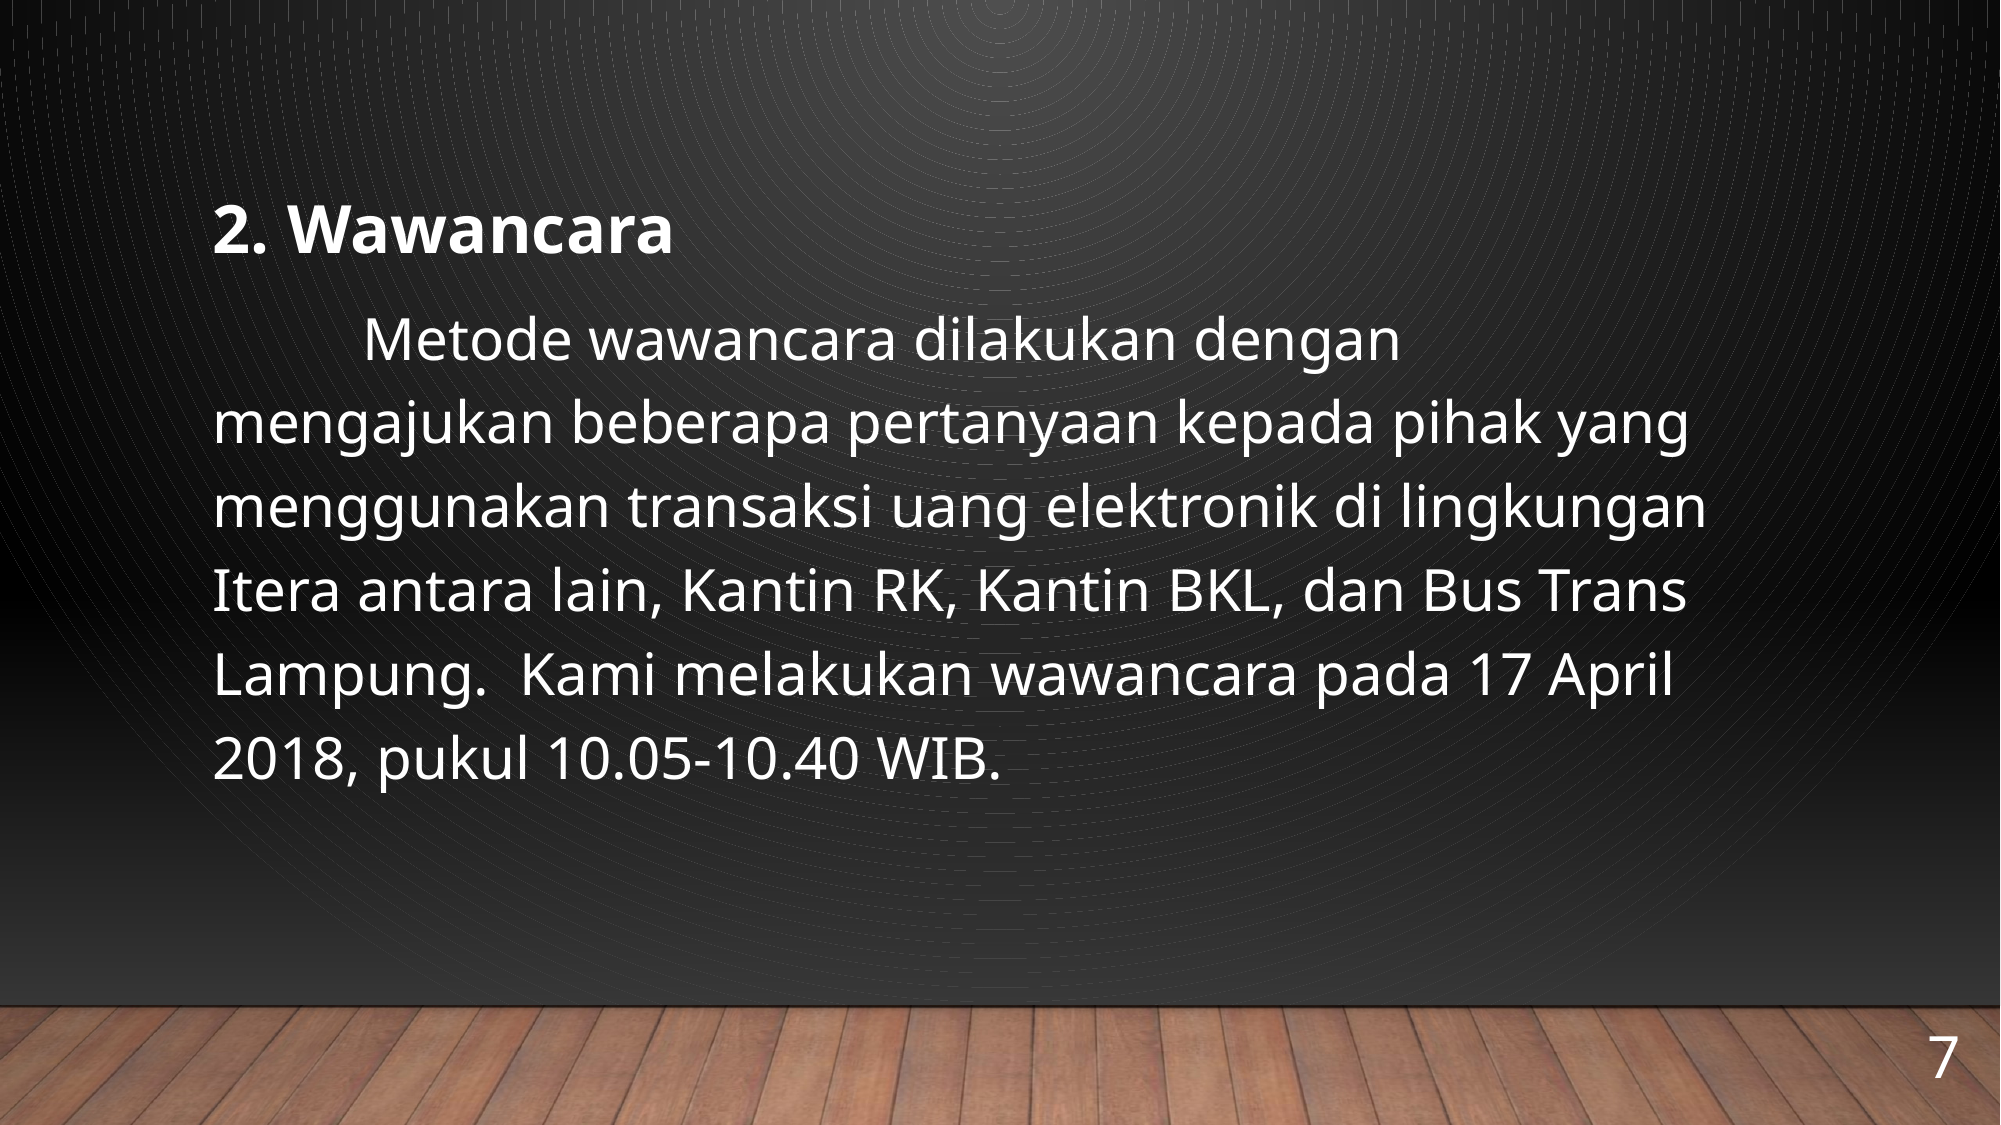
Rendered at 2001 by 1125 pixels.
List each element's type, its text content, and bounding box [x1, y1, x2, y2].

picture [0, 1005, 2000, 1125]
slide_number 7 [1842, 1012, 1976, 1096]
list 2. Wawancara Metode wawancara dilakukan dengan mengajukan beberapa pertanyaan kepada pihak yang menggunakan transaksi uang elektronik di lingkungan Itera antara lain, Kantin RK, Kantin BKL, dan Bus Trans Lampung. Kami melakukan wawancara pada 17 April 2018, pukul 10.05-10.40 WIB. [197, 163, 1763, 897]
